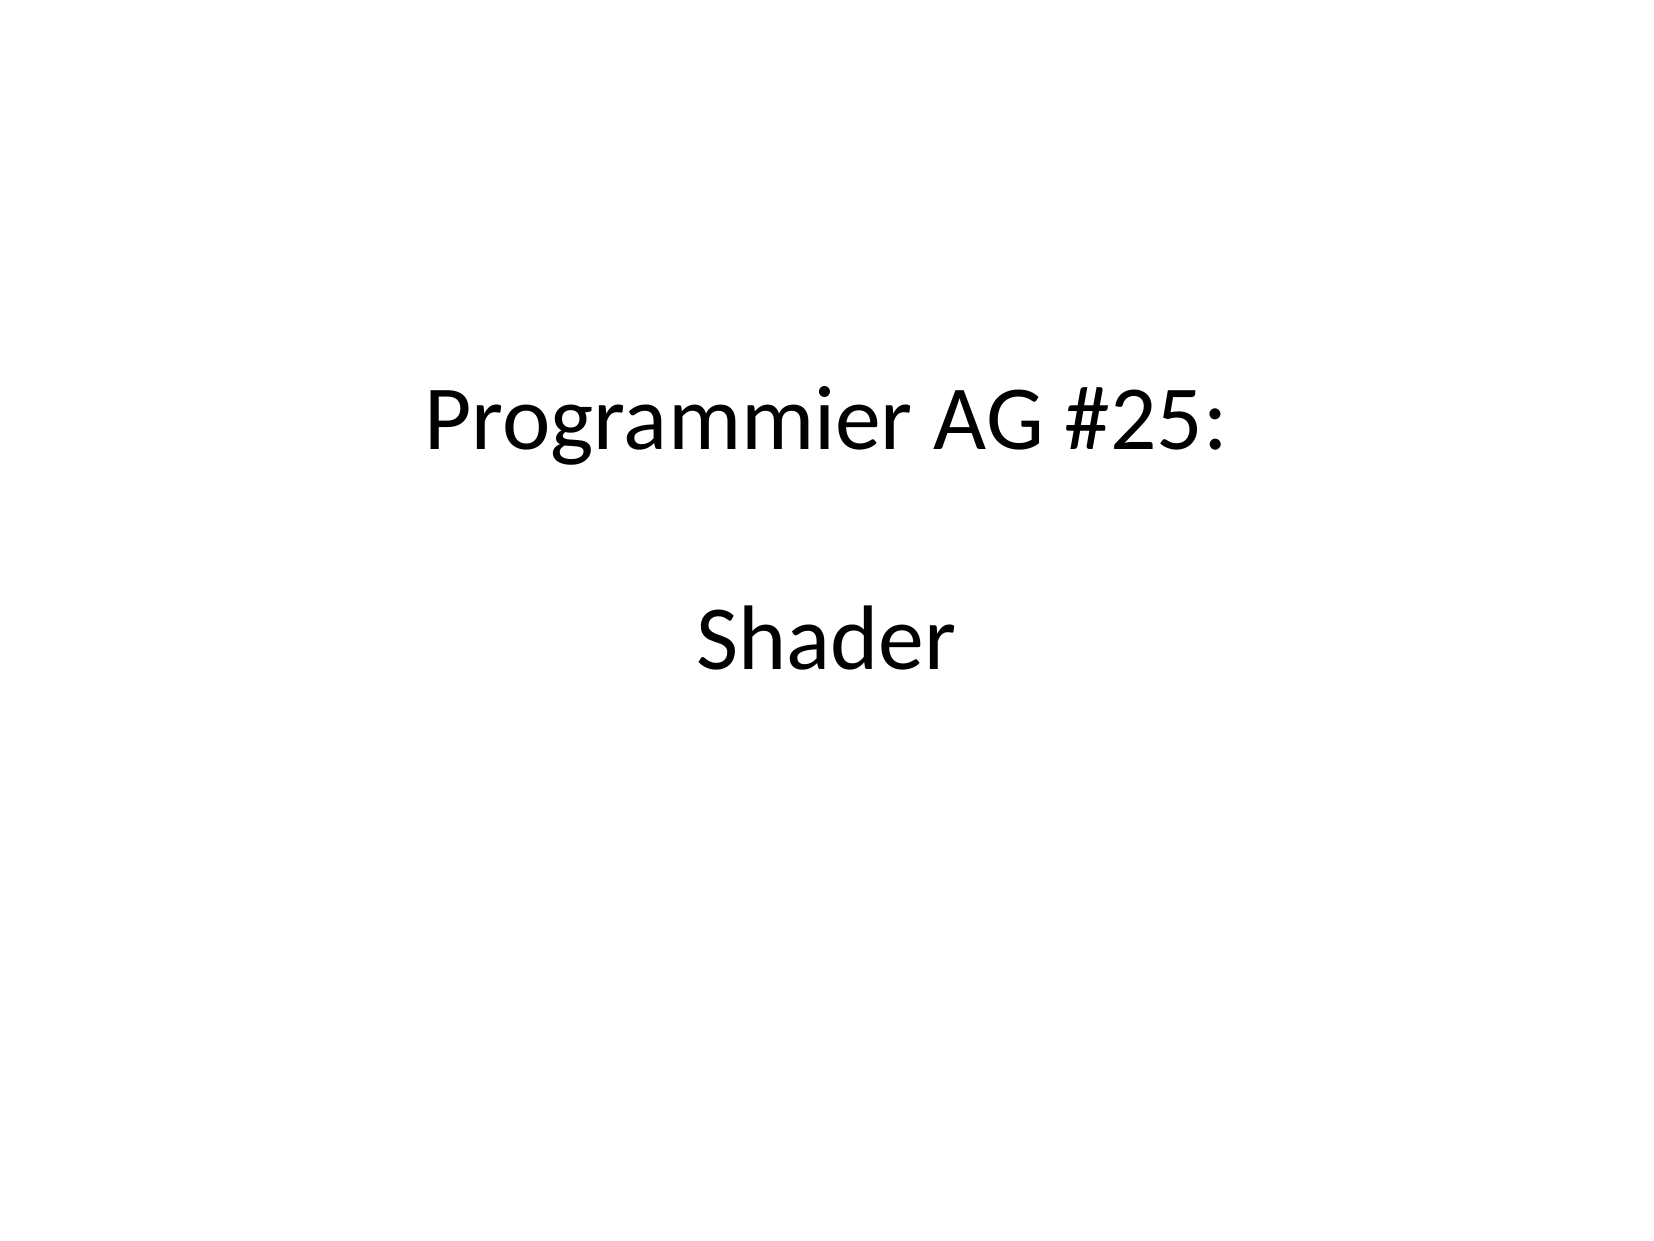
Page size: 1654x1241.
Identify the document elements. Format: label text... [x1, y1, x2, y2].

title Programmier AG #25: Shader [82, 368, 1571, 677]
